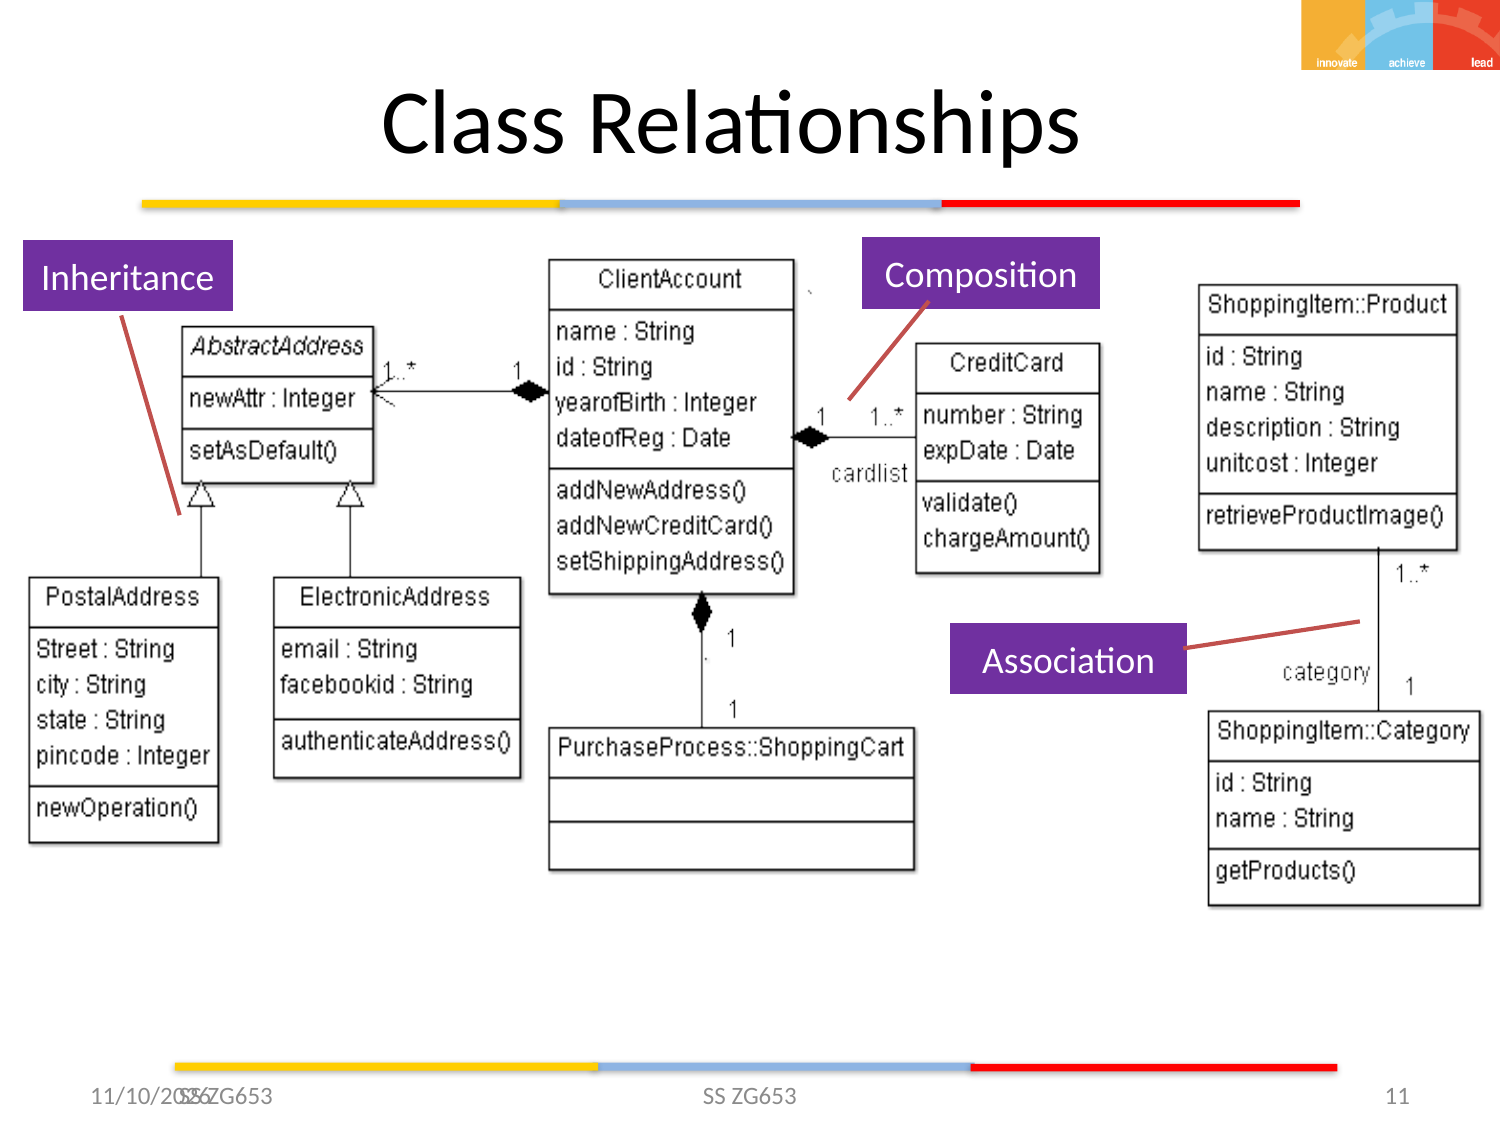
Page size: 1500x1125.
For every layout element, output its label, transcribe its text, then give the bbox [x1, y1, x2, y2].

slide_number 11 [1074, 1065, 1425, 1125]
title Class Relationships [56, 33, 1408, 201]
picture [1301, 0, 1500, 70]
picture [0, 209, 1492, 913]
footer SS ZG653 [0, 1065, 475, 1125]
